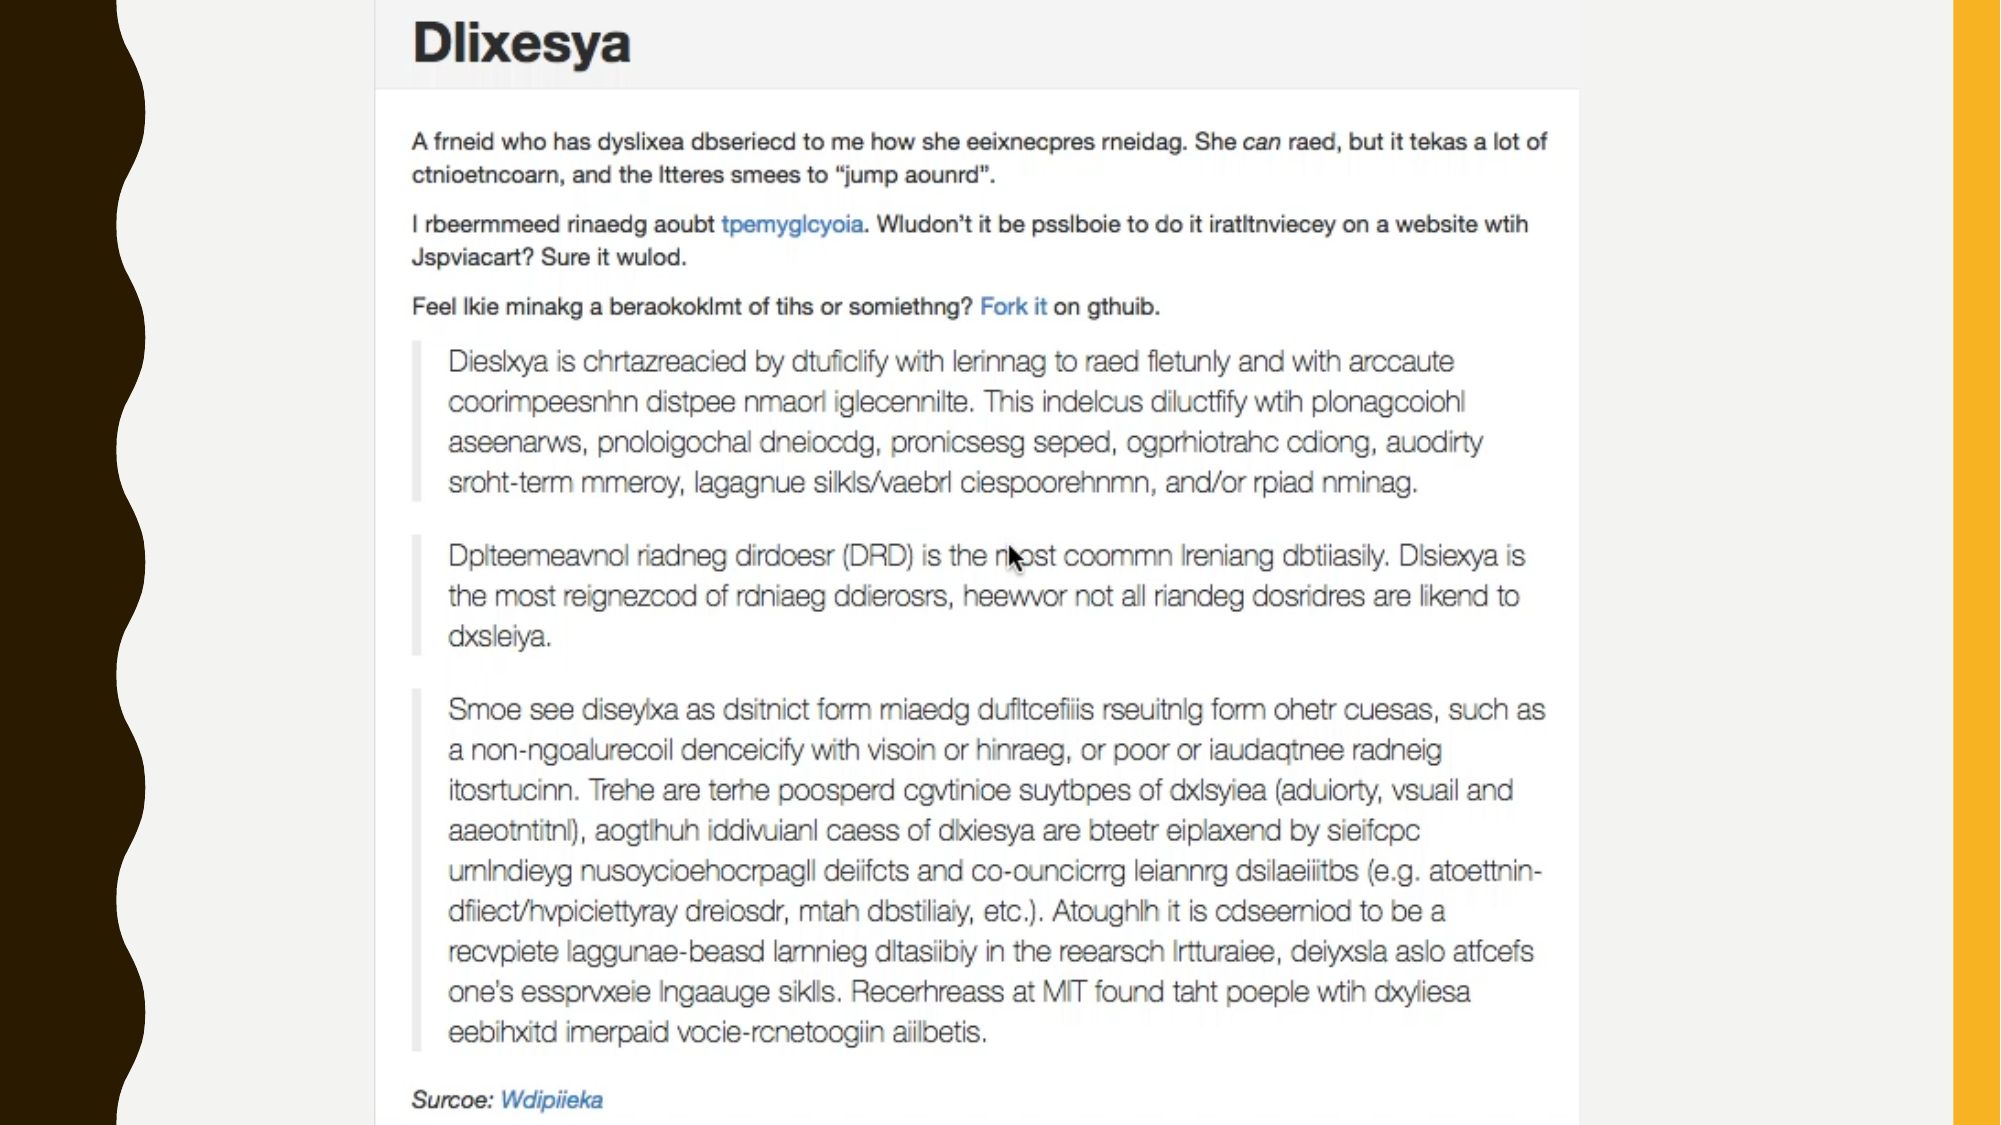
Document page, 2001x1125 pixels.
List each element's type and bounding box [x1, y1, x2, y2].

text_box [374, 0, 1580, 1125]
